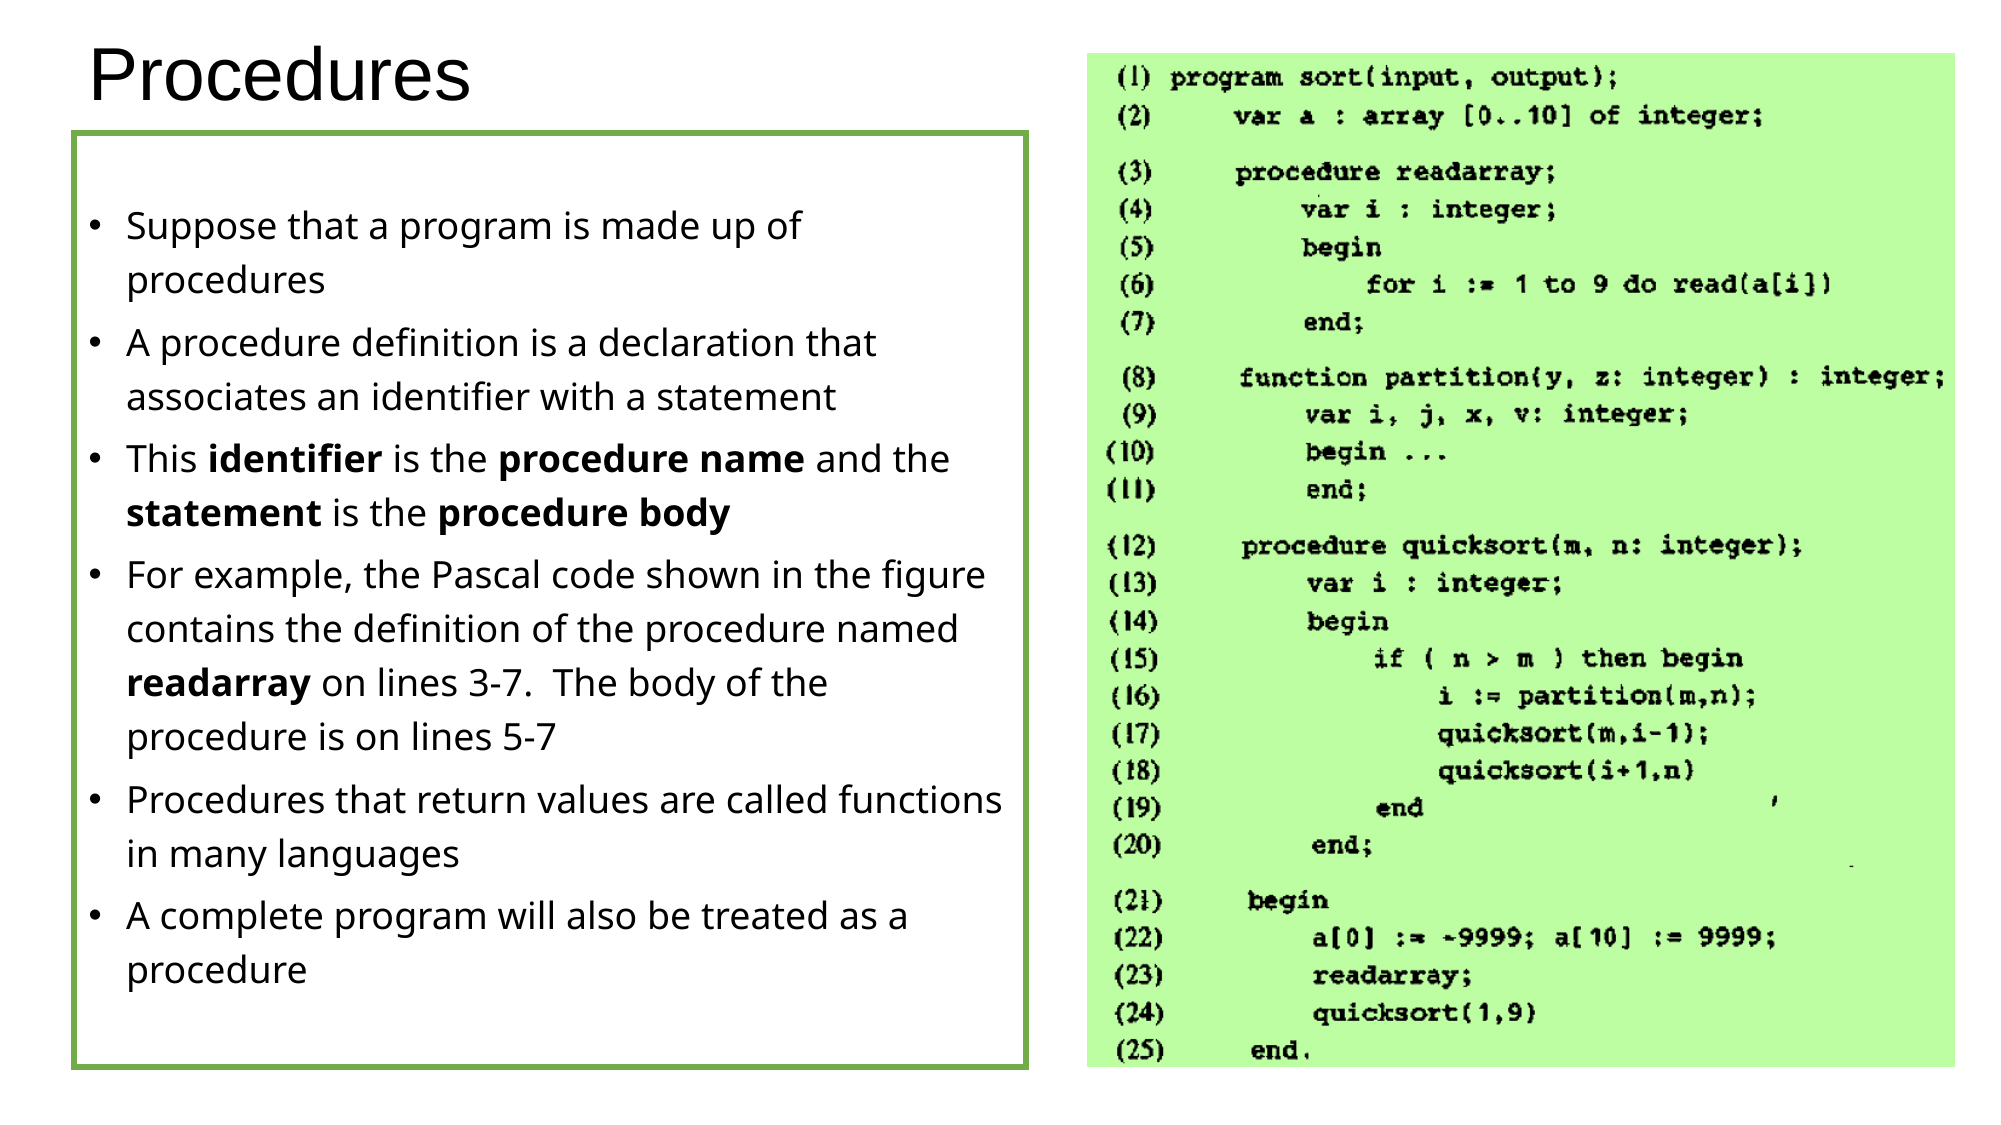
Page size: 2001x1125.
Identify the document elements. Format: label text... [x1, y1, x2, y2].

title Procedures [73, 0, 1472, 154]
list Suppose that a program is made up of procedures A procedure definition is a declaration that associates an identifier with a statement This identifier is the procedure name and the statement is the procedure body For example, the Pascal code shown in the figure contains the definition of the procedure named readarray on lines 3-7. The body of the procedure is on lines 5-7 Procedures that return values are called functions in many languages A complete program will also be treated as a procedure [73, 132, 1027, 1067]
picture [1086, 53, 1956, 1068]
